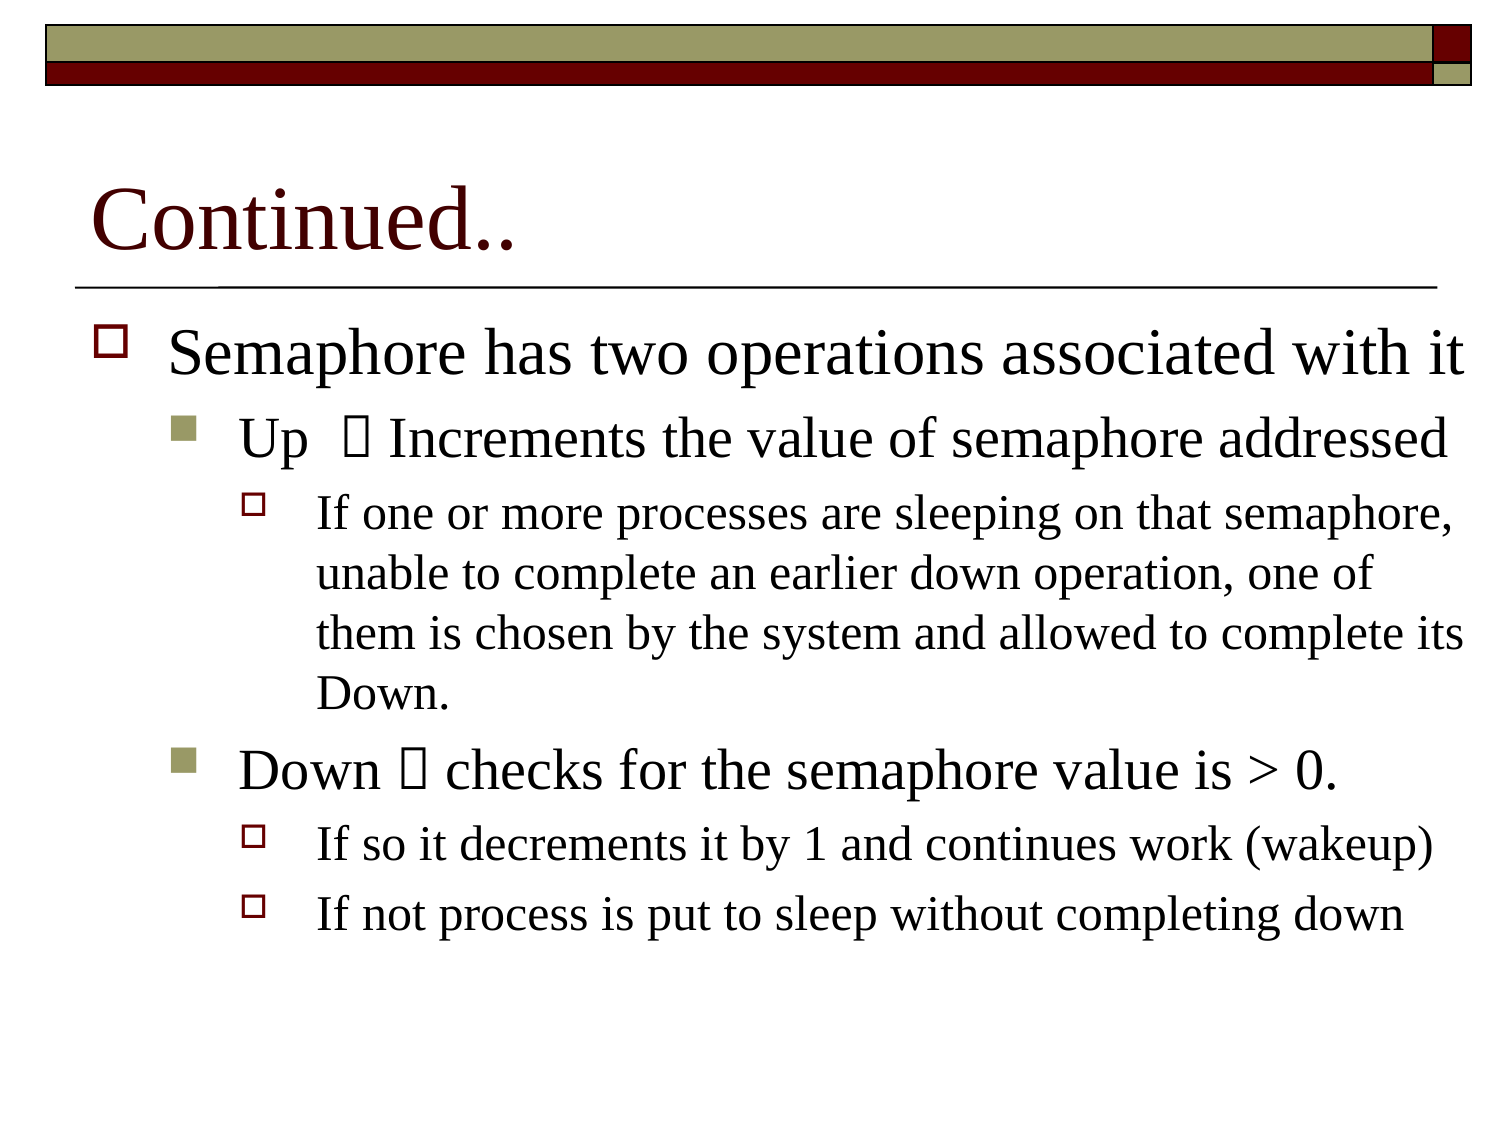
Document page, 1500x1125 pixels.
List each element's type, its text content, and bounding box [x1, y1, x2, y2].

title Continued.. [75, 87, 1425, 275]
list Semaphore has two operations associated with it Up  Increments the value of semaphore addressed If one or more processes are sleeping on that semaphore, unable to complete an earlier down operation, one of them is chosen by the system and allowed to complete its Down. Down  checks for the semaphore value is > 0. If so it decrements it by 1 and continues work (wakeup) If not process is put to sleep without completing down [75, 299, 1500, 1125]
